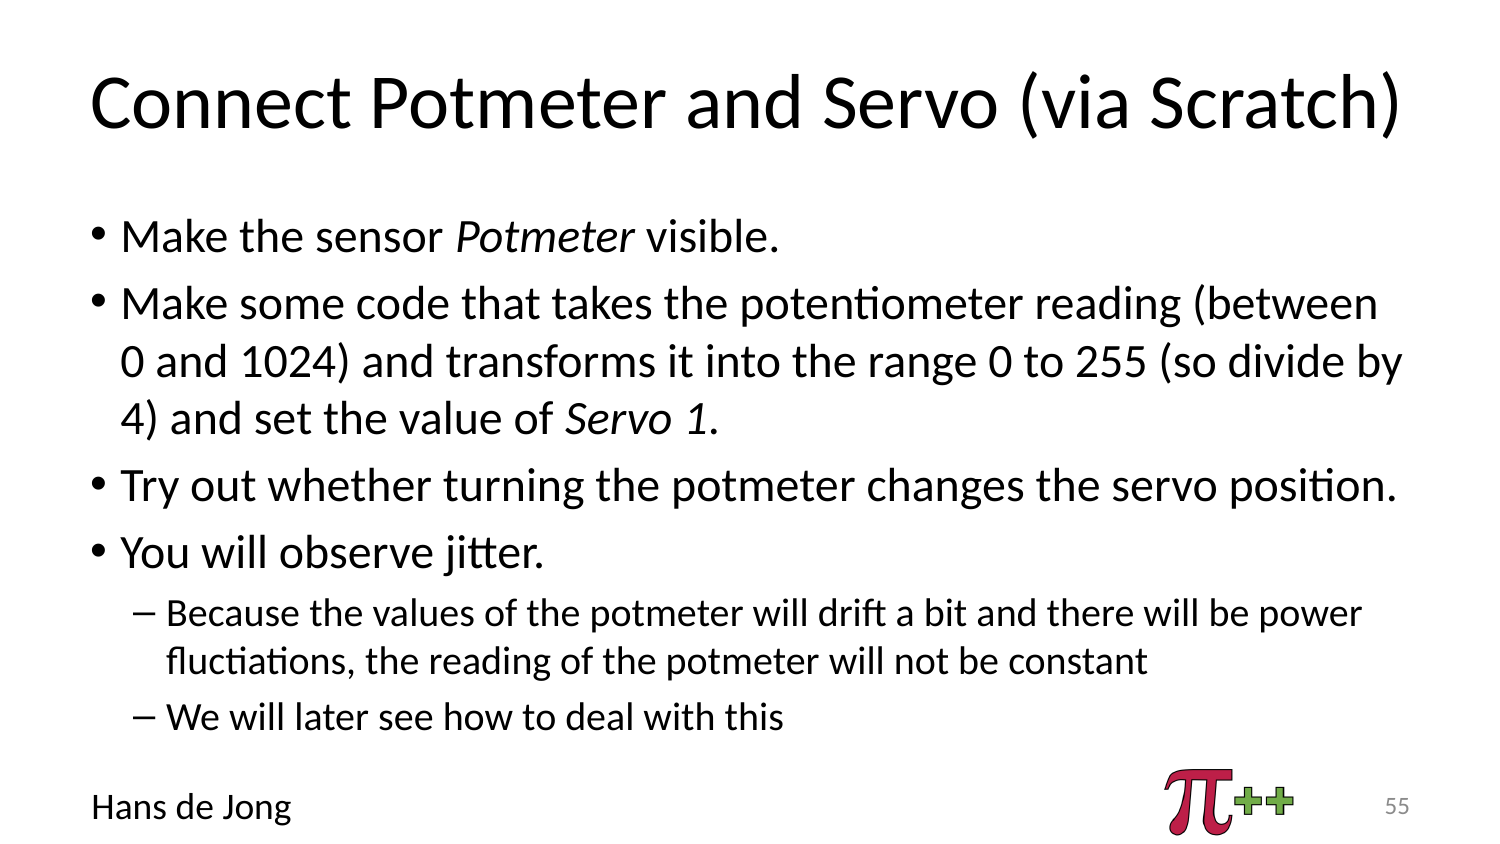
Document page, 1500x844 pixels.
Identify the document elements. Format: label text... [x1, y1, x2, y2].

picture [1163, 768, 1294, 836]
title Connect Potmeter and Servo (via Scratch) [75, 8, 1425, 186]
list Make the sensor Potmeter visible. Make some code that takes the potentiometer reading (between 0 and 1024) and transforms it into the range 0 to 255 (so divide by 4) and set the value of Servo 1. Try out whether turning the potmeter changes the servo position. You will observe jitter. Because the values of the potmeter will drift a bit and there will be power fluctiations, the reading of the potmeter will not be constant We will later see how to deal with this [75, 196, 1425, 754]
slide_number 55 [1340, 782, 1425, 827]
